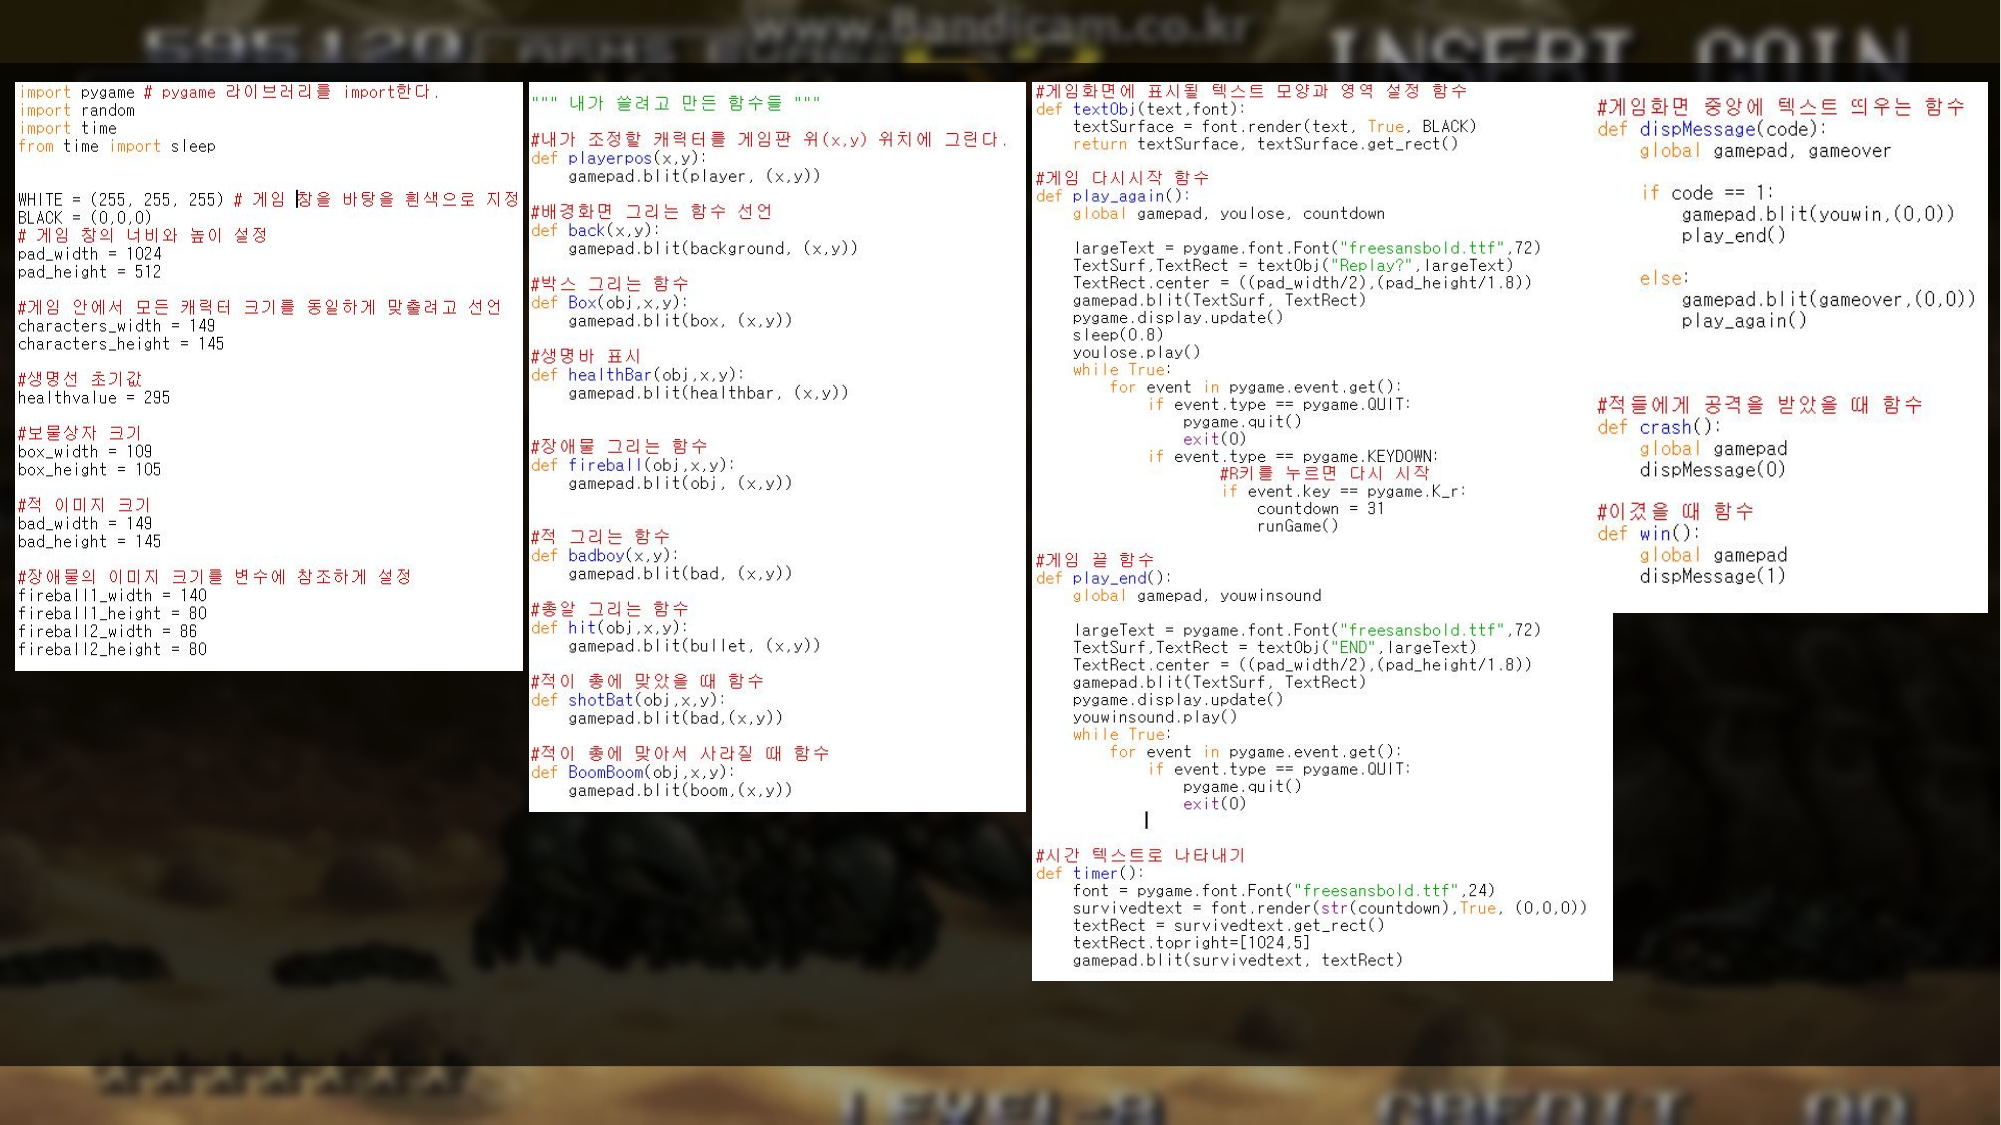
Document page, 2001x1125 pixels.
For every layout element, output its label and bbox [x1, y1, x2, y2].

picture [1032, 82, 1988, 981]
picture [529, 82, 1026, 812]
text_box [0, 62, 2000, 1067]
picture [0, 0, 2001, 1125]
picture [15, 82, 523, 671]
